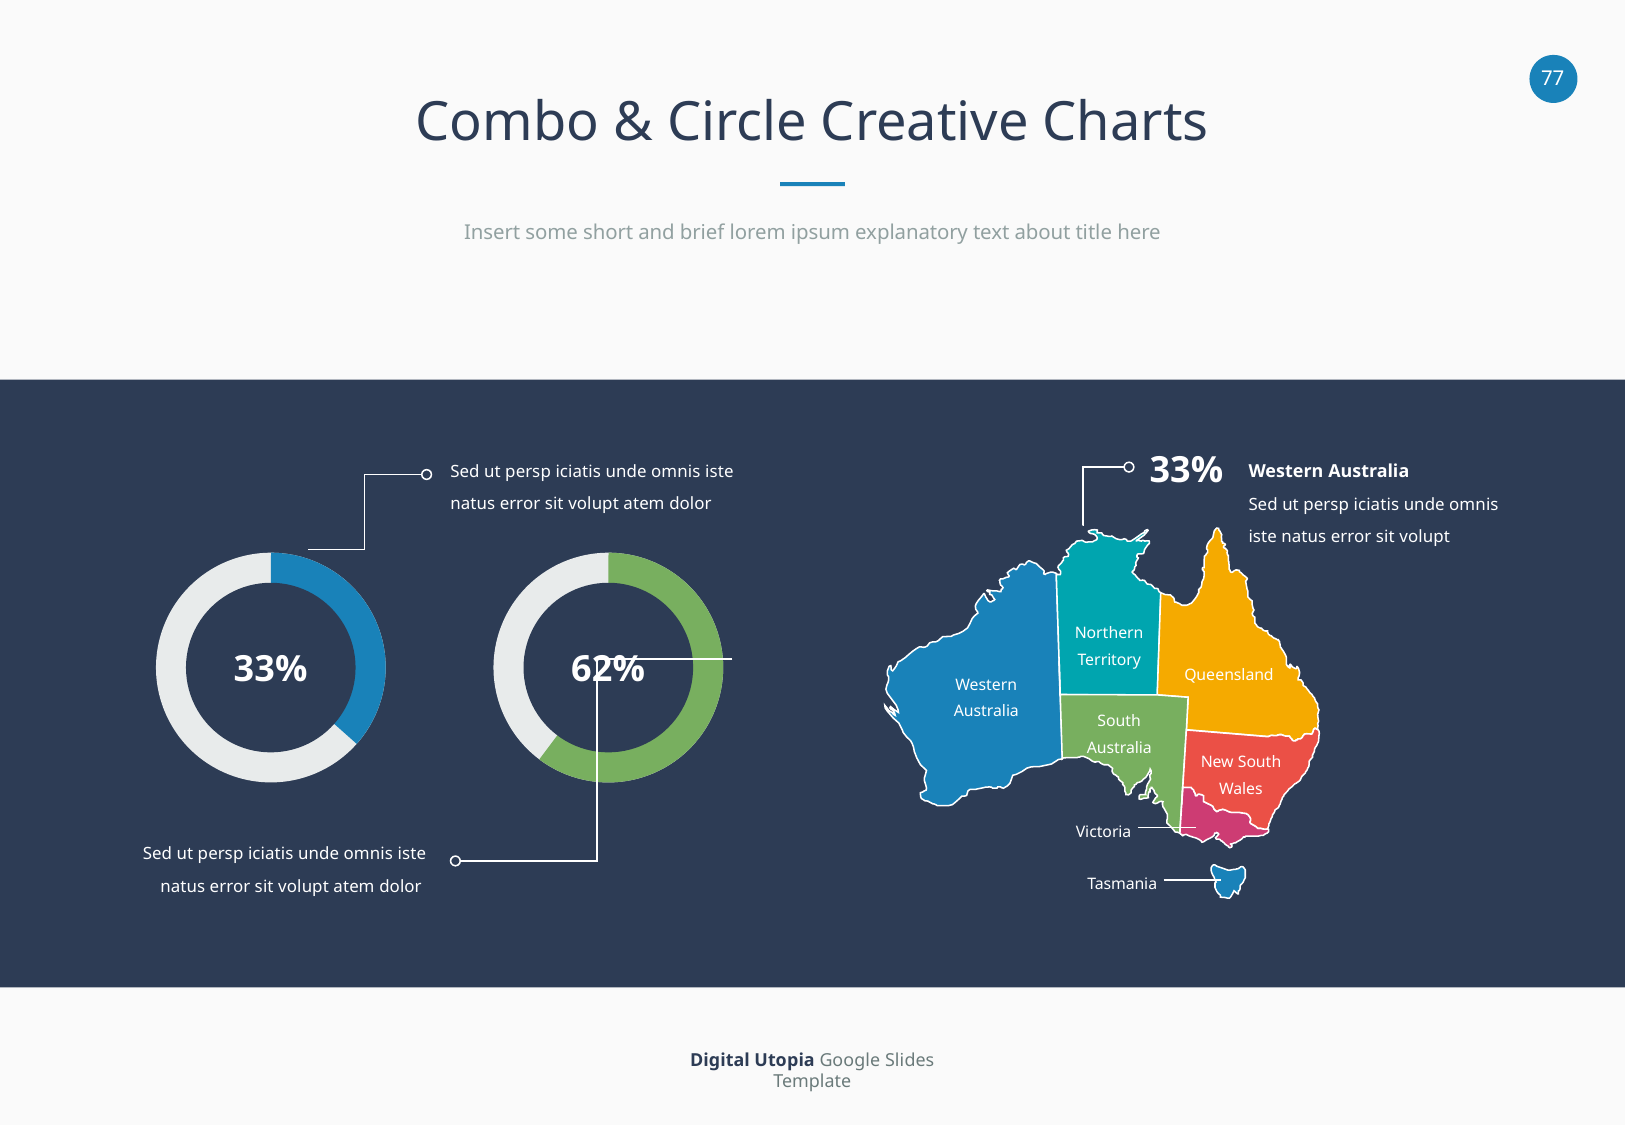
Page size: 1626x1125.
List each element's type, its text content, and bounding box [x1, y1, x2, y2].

list Combo & Circle Creative Charts [121, 86, 1504, 159]
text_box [884, 527, 1320, 899]
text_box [493, 552, 724, 657]
text_box Sed ut persp iciatis unde omnis iste natus error sit volupt atem dolor [450, 448, 756, 504]
text_box Western Australia Sed ut persp iciatis unde omnis iste natus error sit volupt [1248, 449, 1501, 532]
text_box Sed ut persp iciatis unde omnis iste natus error sit volupt atem dolor [121, 830, 427, 886]
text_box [450, 658, 733, 866]
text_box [1082, 461, 1135, 526]
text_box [307, 469, 432, 550]
text_box [0, 379, 1625, 988]
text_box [155, 552, 386, 783]
text_box 33% [1149, 446, 1236, 490]
list Insert some short and brief lorem ipsum explanatory text about title here [121, 219, 1504, 250]
